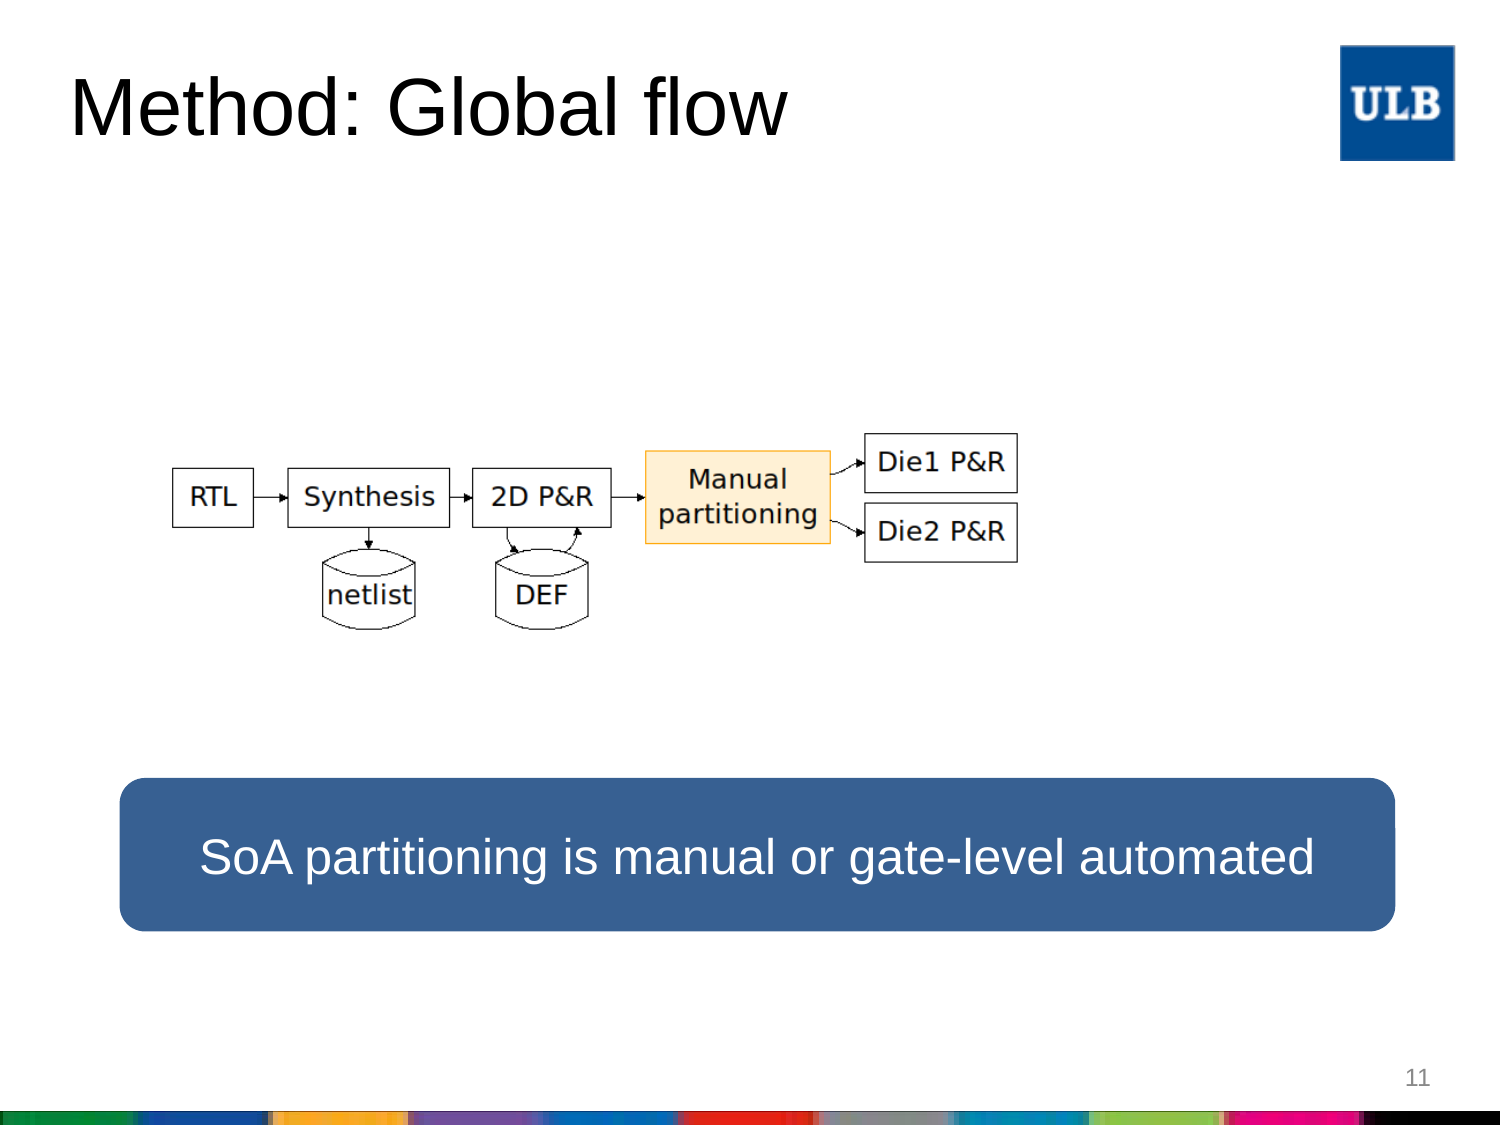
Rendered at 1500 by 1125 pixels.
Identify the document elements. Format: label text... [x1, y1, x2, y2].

slide_number 11 [1095, 1055, 1446, 1097]
picture [0, 1111, 964, 1125]
picture [1074, 1111, 1500, 1125]
picture [170, 432, 1020, 632]
text_box SoA partitioning is manual or gate-level automated [117, 775, 1398, 934]
title Method: Global flow [55, 45, 1332, 161]
picture [1340, 45, 1457, 161]
